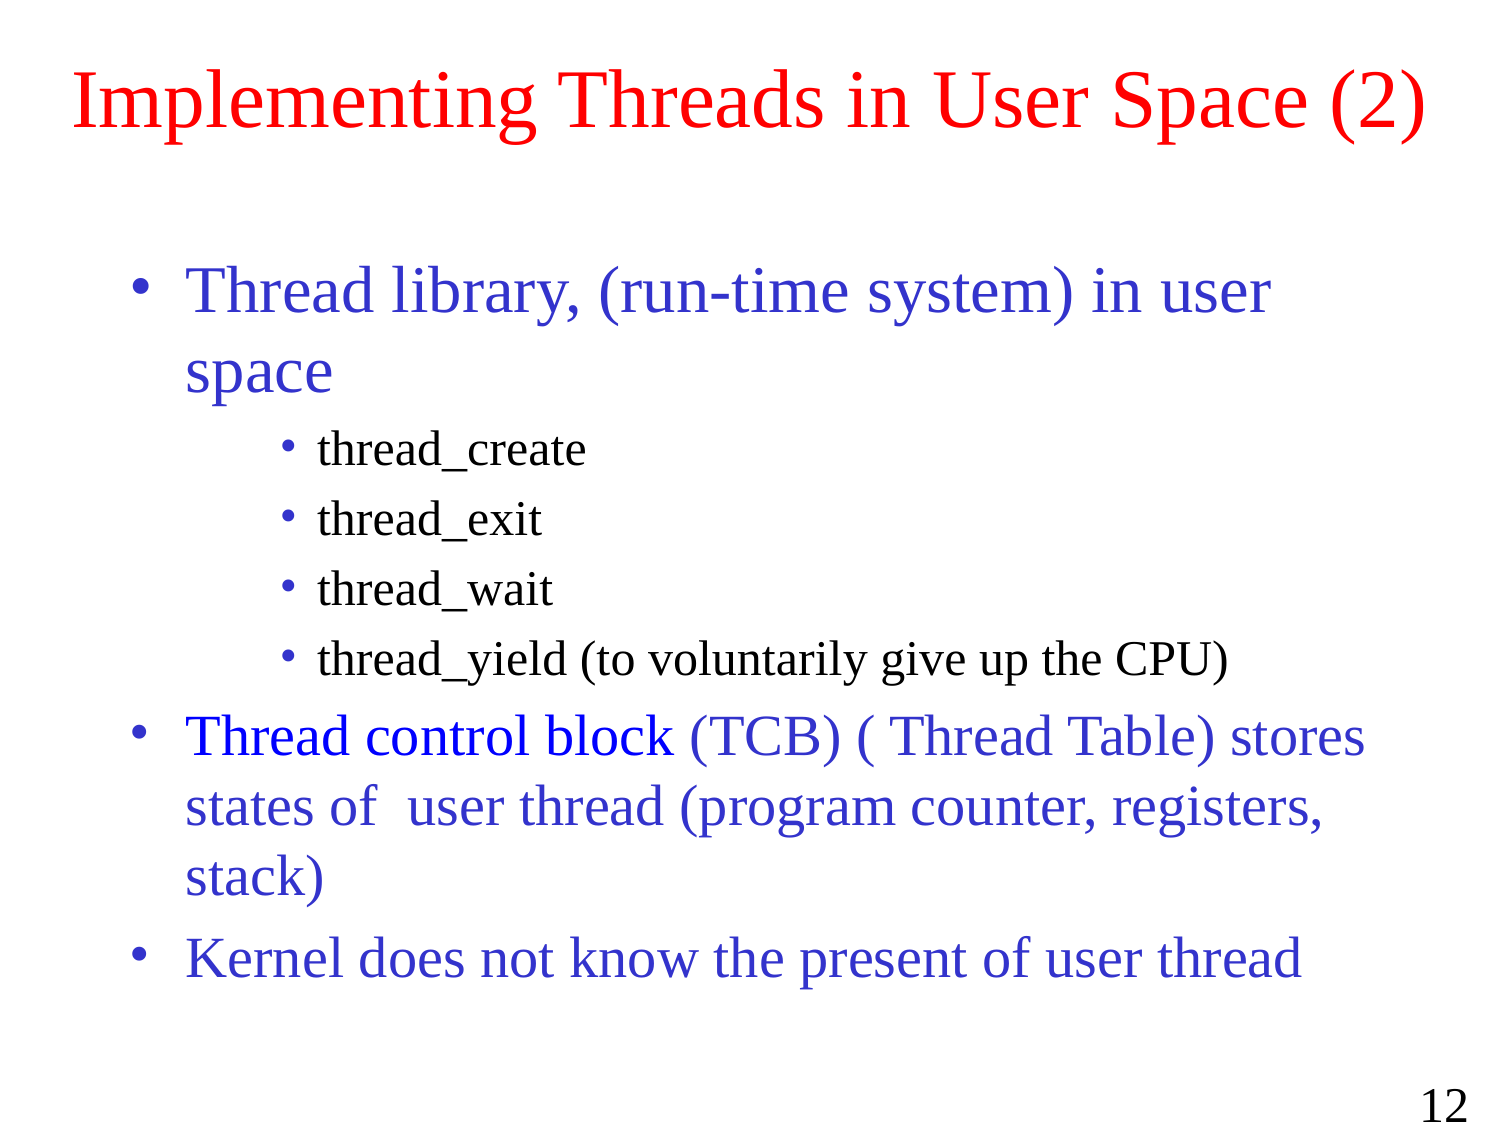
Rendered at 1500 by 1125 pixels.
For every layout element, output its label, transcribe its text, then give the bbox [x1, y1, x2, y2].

slide_number 12 [1404, 1064, 1486, 1125]
title Implementing Threads in User Space (2) [0, 0, 1500, 196]
list Thread library, (run-time system) in user space thread_create thread_exit thread_wait thread_yield (to voluntarily give up the CPU) Thread control block (TCB) ( Thread Table) stores states of user thread (program counter, registers, stack) Kernel does not know the present of user thread [114, 238, 1390, 1008]
